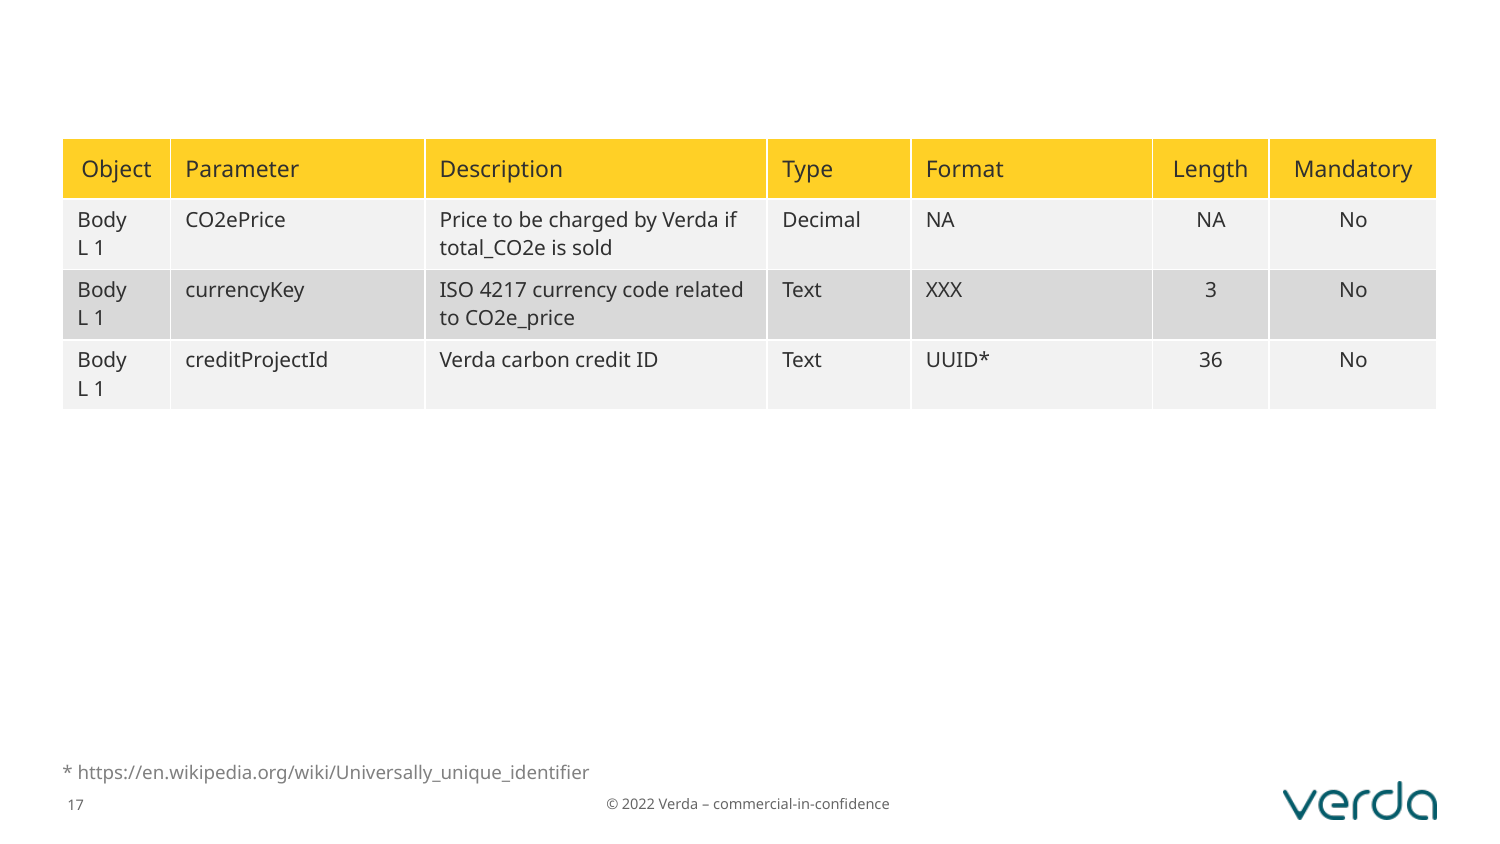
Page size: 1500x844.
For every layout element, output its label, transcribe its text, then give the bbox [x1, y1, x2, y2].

table_cell No [1270, 341, 1436, 409]
table_cell No [1270, 200, 1436, 269]
table_cell Text [768, 270, 910, 339]
table_cell NA [1153, 200, 1268, 269]
table_cell CO2ePrice [171, 200, 424, 269]
table_cell XXX [912, 270, 1152, 339]
table_cell Text [768, 341, 910, 409]
table_cell 3 [1153, 270, 1268, 339]
table_header Format [912, 139, 1152, 198]
table_cell Price to be charged by Verda if total_CO2e is sold [426, 200, 766, 269]
table_cell Verda carbon credit ID [426, 341, 766, 409]
table_cell Body L 1 [63, 341, 170, 409]
text_box * https://en.wikipedia.org/wiki/Universally_unique_identifier [62, 760, 729, 784]
table_header Length [1153, 139, 1268, 198]
table_cell creditProjectId [171, 341, 424, 409]
table_cell ISO 4217 currency code related to CO2e_price [426, 270, 766, 339]
table_header Object [63, 139, 170, 198]
table_header Mandatory [1270, 139, 1436, 198]
table_cell Body L 1 [63, 270, 170, 339]
table_header Type [768, 139, 910, 198]
table_cell currencyKey [171, 270, 424, 339]
table_header Description [426, 139, 766, 198]
table_cell UUID* [912, 341, 1152, 409]
table_cell NA [912, 200, 1152, 269]
table_cell Body L 1 [63, 200, 170, 269]
picture [1283, 781, 1437, 820]
table_cell Decimal [768, 200, 910, 269]
table_cell No [1270, 270, 1436, 339]
table_header Parameter [171, 139, 424, 198]
table_cell 36 [1153, 341, 1268, 409]
